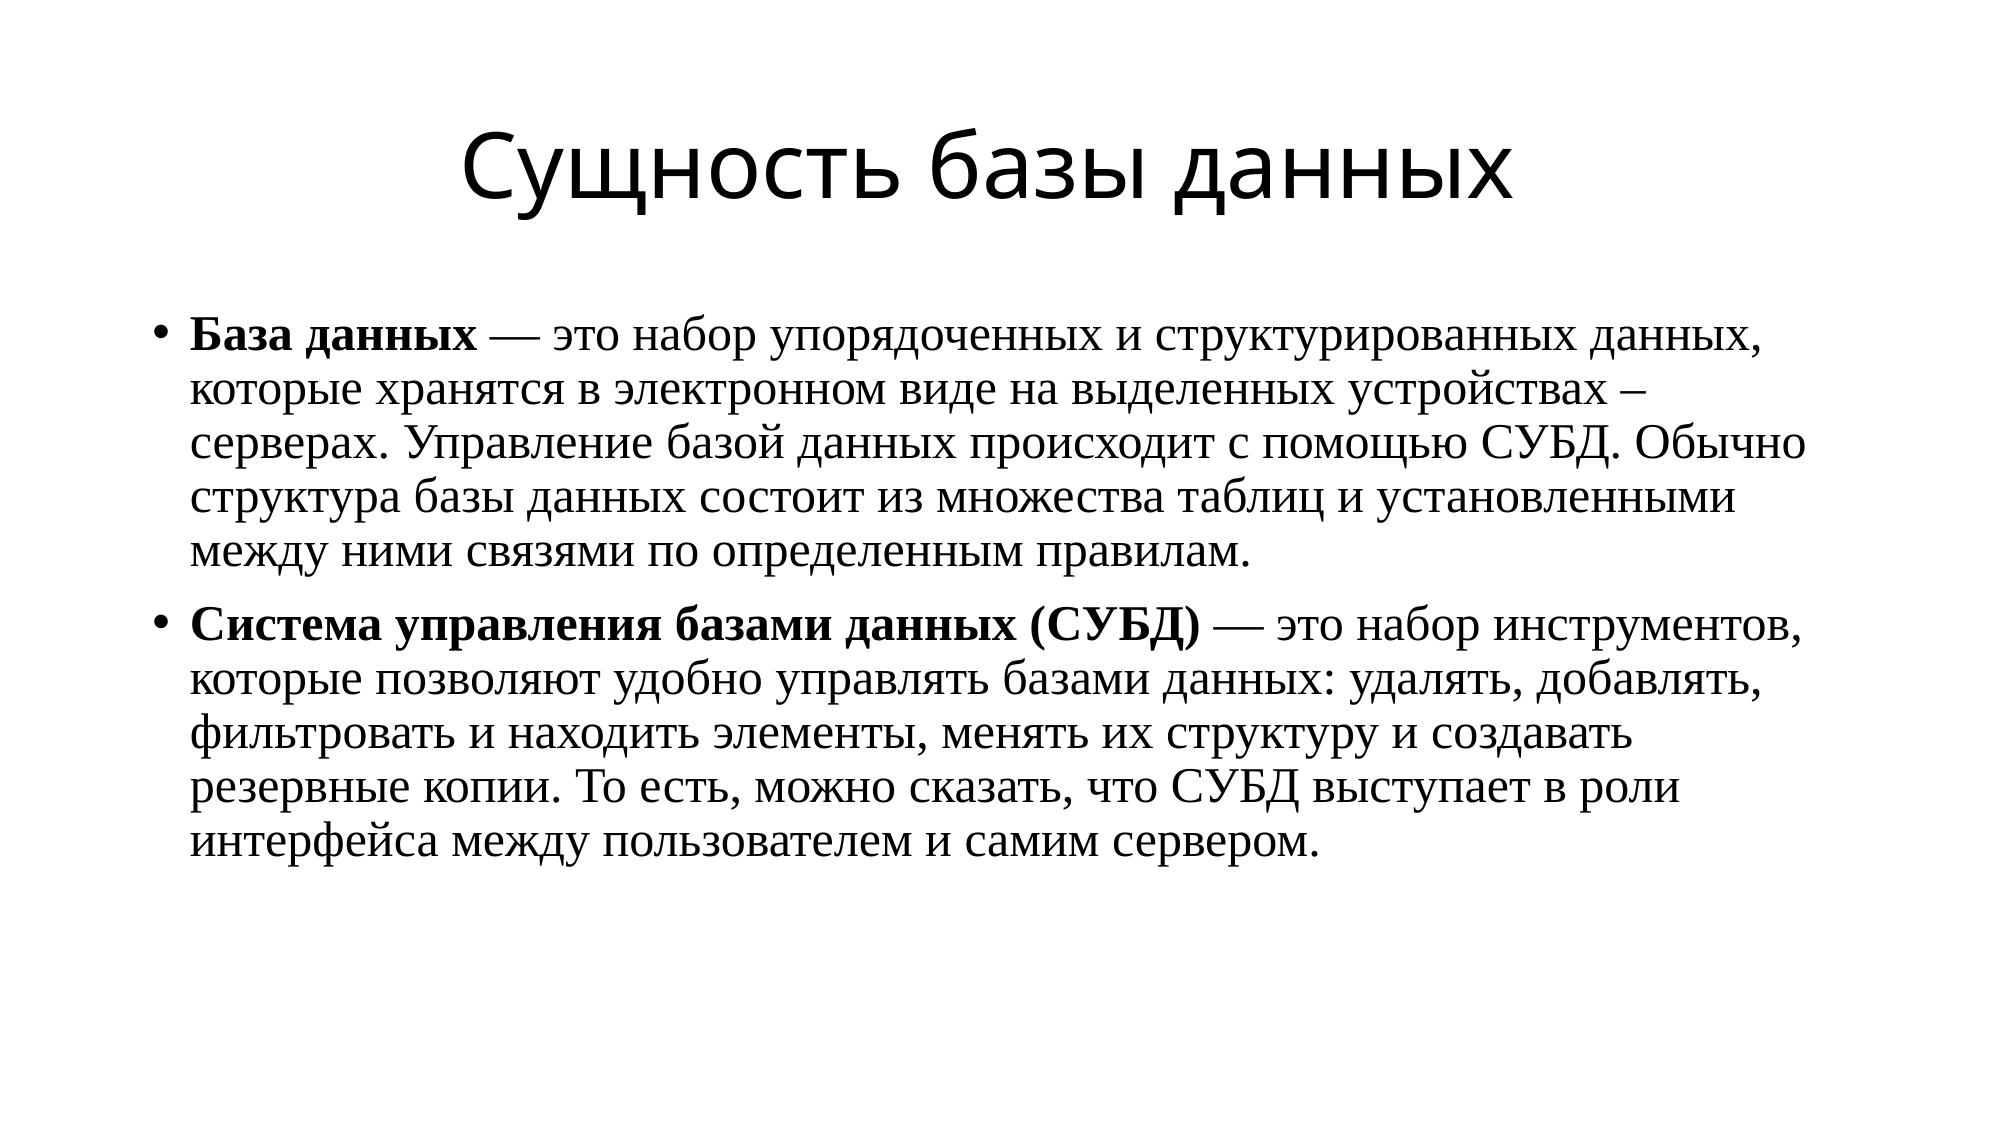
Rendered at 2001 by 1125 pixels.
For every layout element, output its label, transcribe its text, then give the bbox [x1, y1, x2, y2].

title Сущность базы данных [137, 59, 1863, 278]
list База данных — это набор упорядоченных и структурированных данных, которые хранятся в электронном виде на выделенных устройствах – серверах. Управление базой данных происходит с помощью СУБД. Обычно структура базы данных состоит из множества таблиц и установленными между ними связями по определенным правилам. Система управления базами данных (СУБД) — это набор инструментов, которые позволяют удобно управлять базами данных: удалять, добавлять, фильтровать и находить элементы, менять их структуру и создавать резервные копии. То есть, можно сказать, что СУБД выступает в роли интерфейса между пользователем и самим сервером. [137, 299, 1863, 1014]
